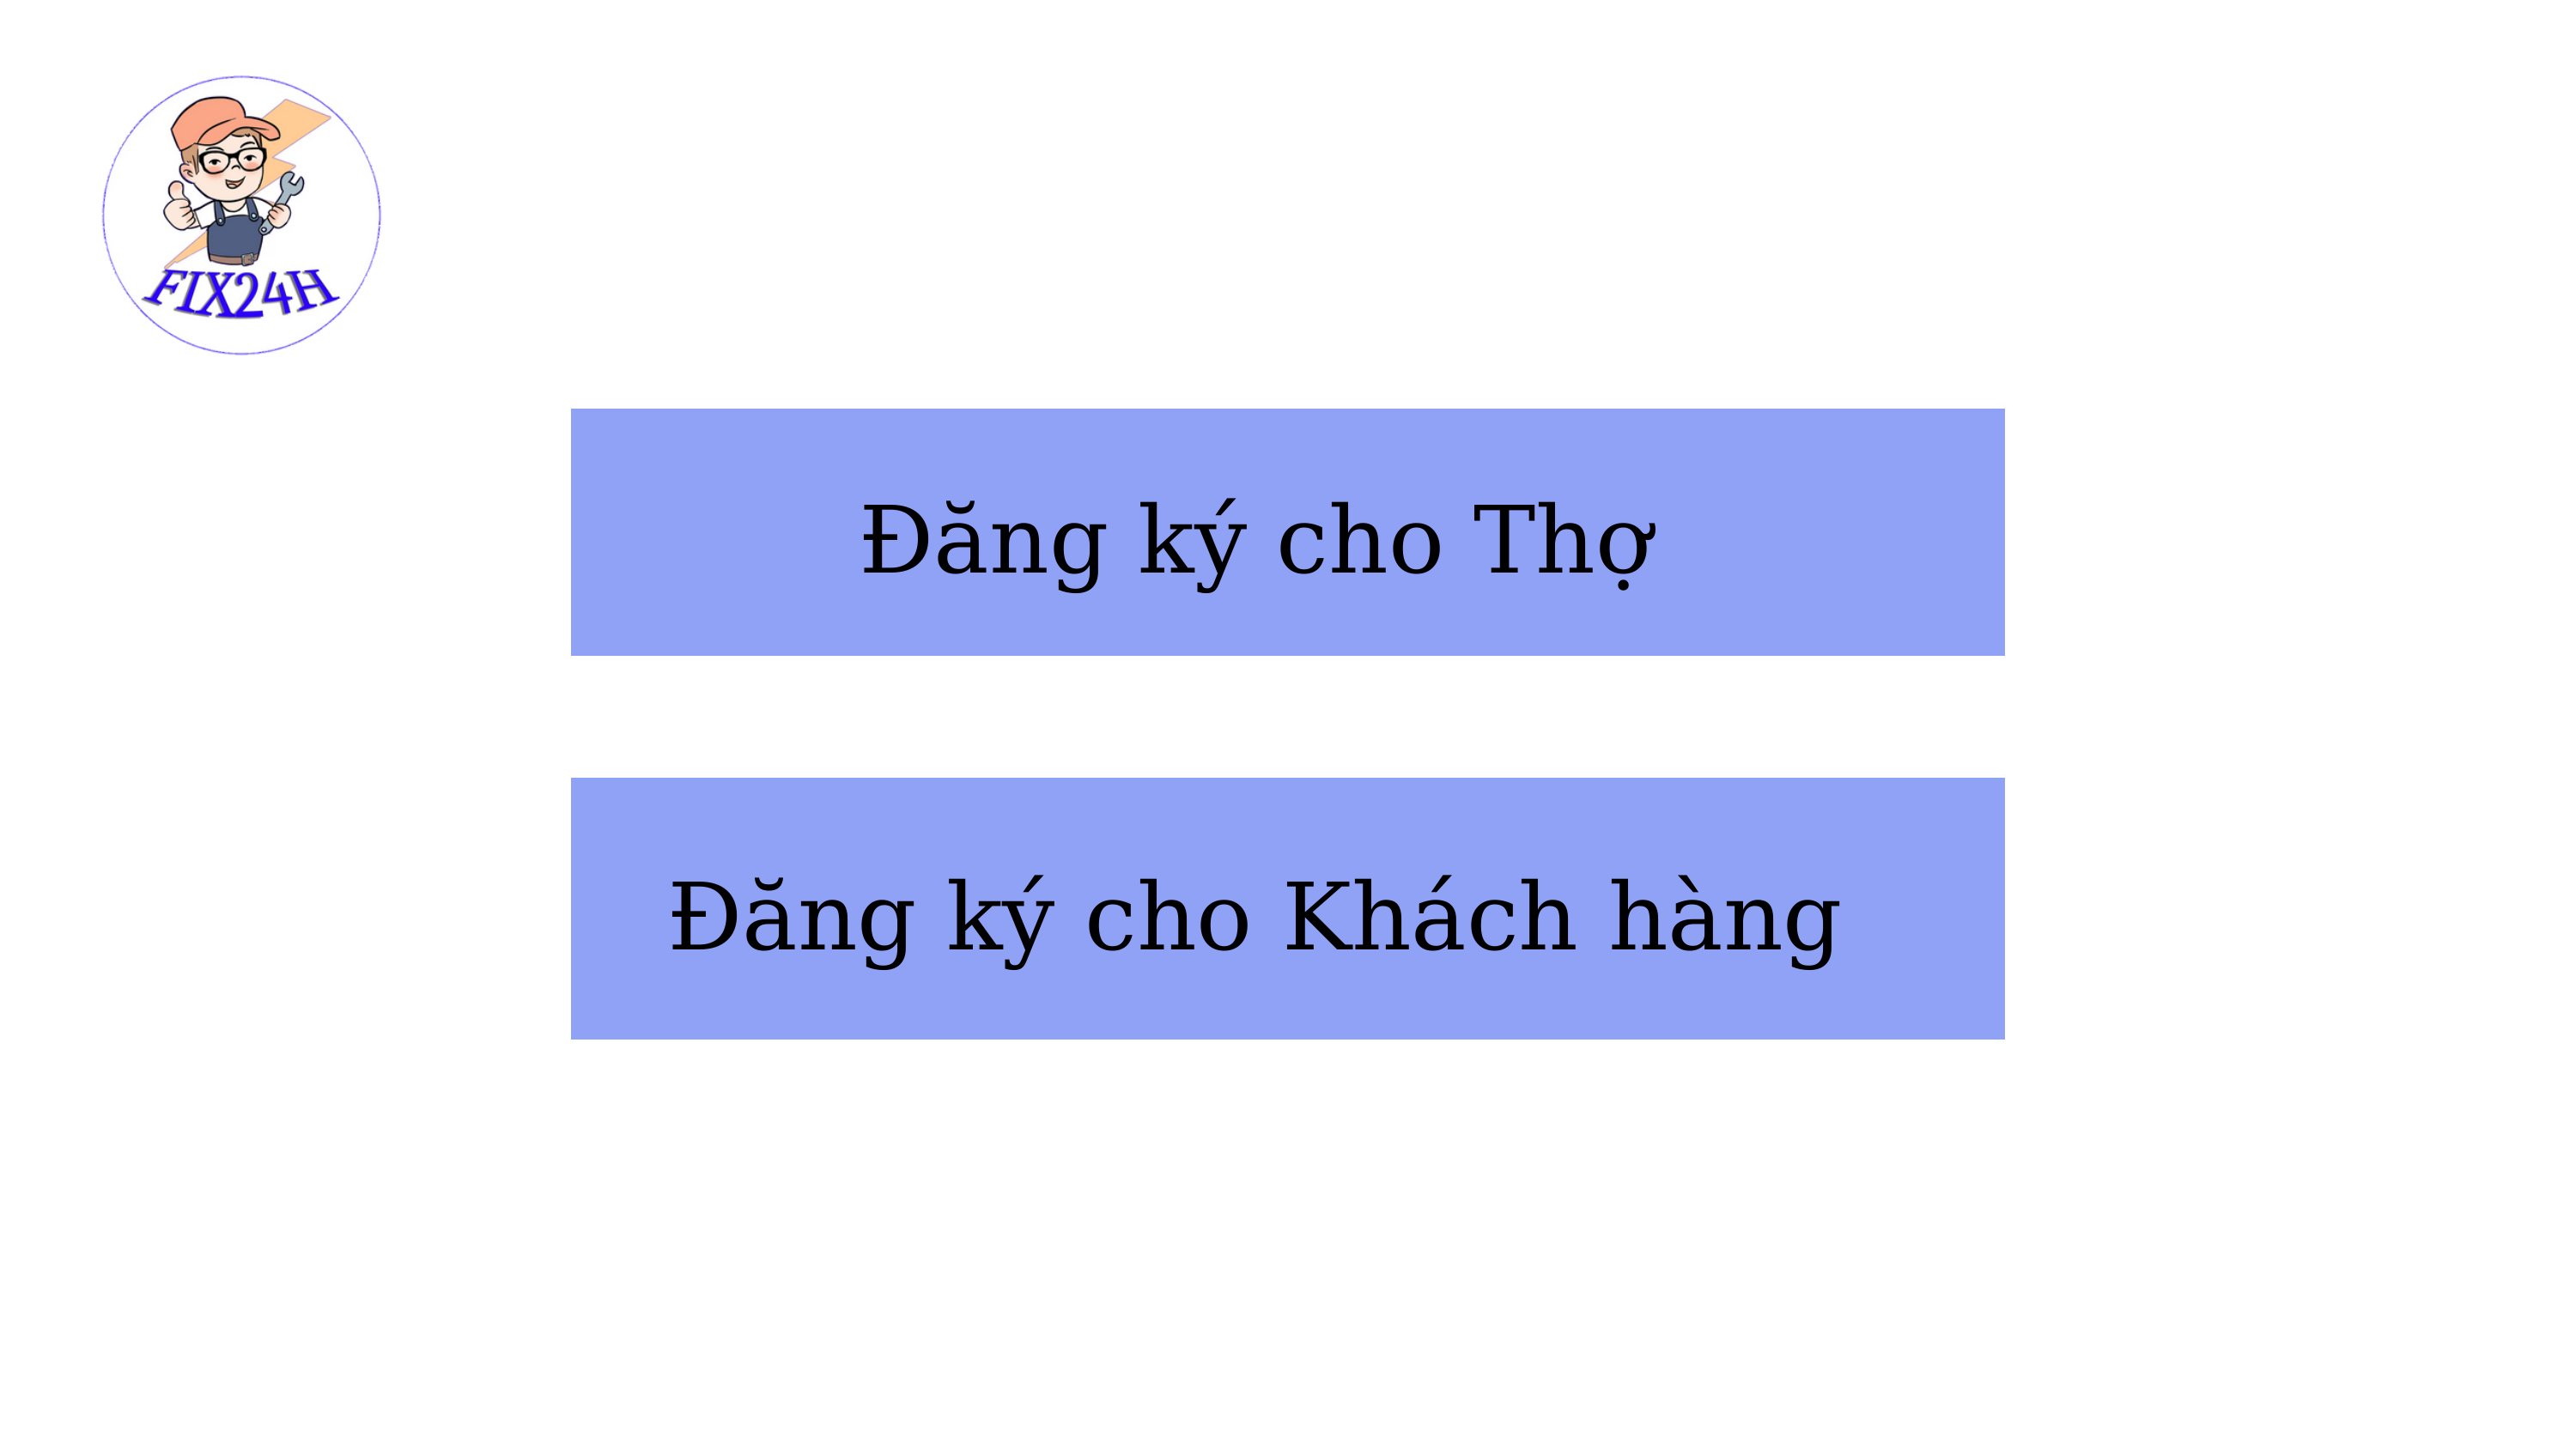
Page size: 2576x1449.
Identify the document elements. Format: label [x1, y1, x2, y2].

text_box [570, 777, 2006, 1040]
picture [0, 0, 484, 484]
text_box [570, 409, 2006, 656]
